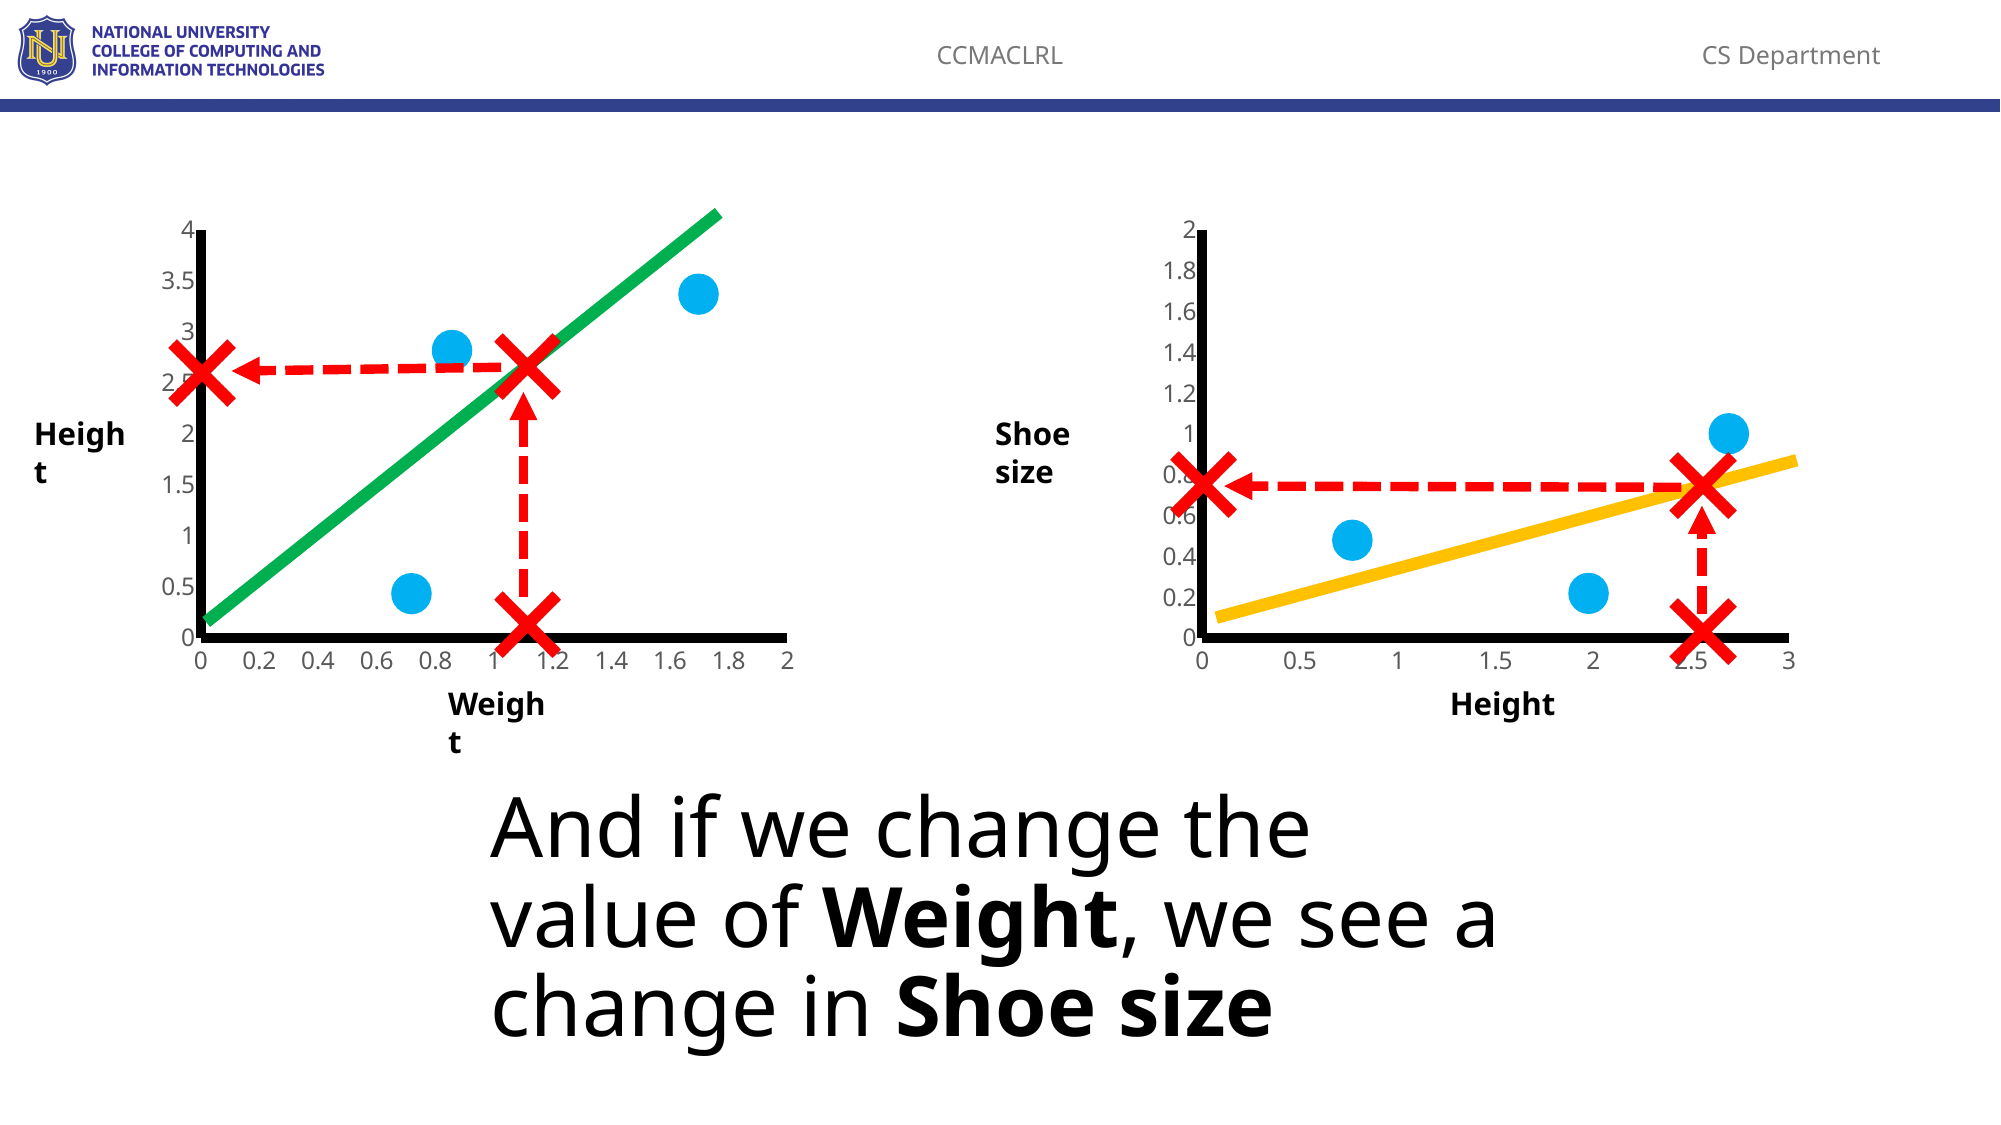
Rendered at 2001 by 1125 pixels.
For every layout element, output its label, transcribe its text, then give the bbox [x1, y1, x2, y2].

picture [482, 321, 573, 412]
picture [482, 579, 573, 670]
picture [1158, 439, 1249, 530]
picture [157, 328, 247, 418]
text_box Height [1434, 678, 1571, 767]
chart [1162, 212, 1798, 459]
picture [1657, 440, 1748, 531]
text_box Shoe size [980, 407, 1146, 497]
picture [0, 0, 337, 99]
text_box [1249, 459, 1657, 485]
list And if we change the value of Weight, we see a change in Shoe size [475, 777, 1525, 1035]
chart [1162, 530, 1798, 678]
picture [1657, 586, 1748, 677]
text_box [1703, 459, 1798, 619]
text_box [18, 212, 796, 731]
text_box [1215, 488, 1701, 619]
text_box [231, 366, 502, 372]
